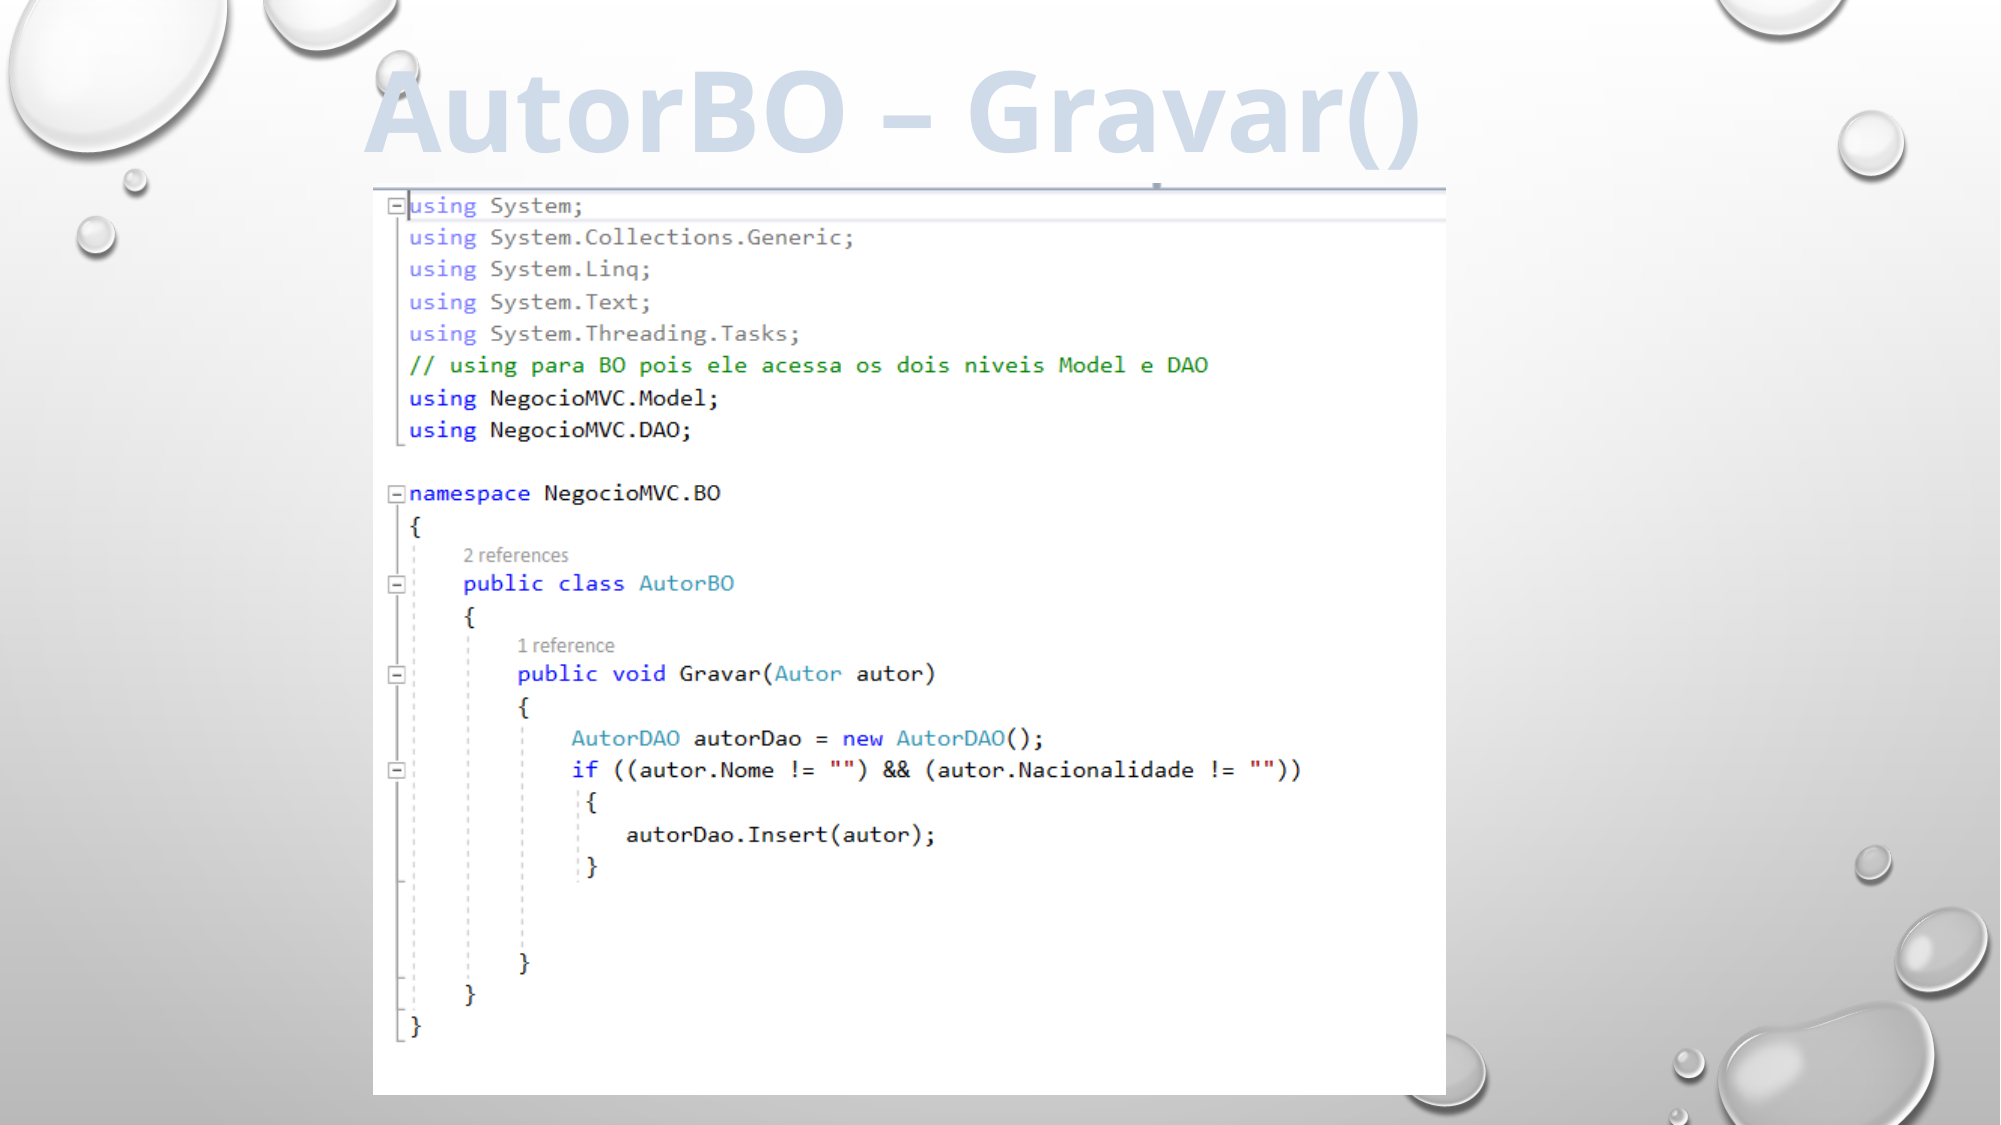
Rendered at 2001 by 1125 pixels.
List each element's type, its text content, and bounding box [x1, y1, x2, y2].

picture [0, 0, 2000, 1125]
text_box AutorBO – Gravar() [349, 32, 1438, 183]
